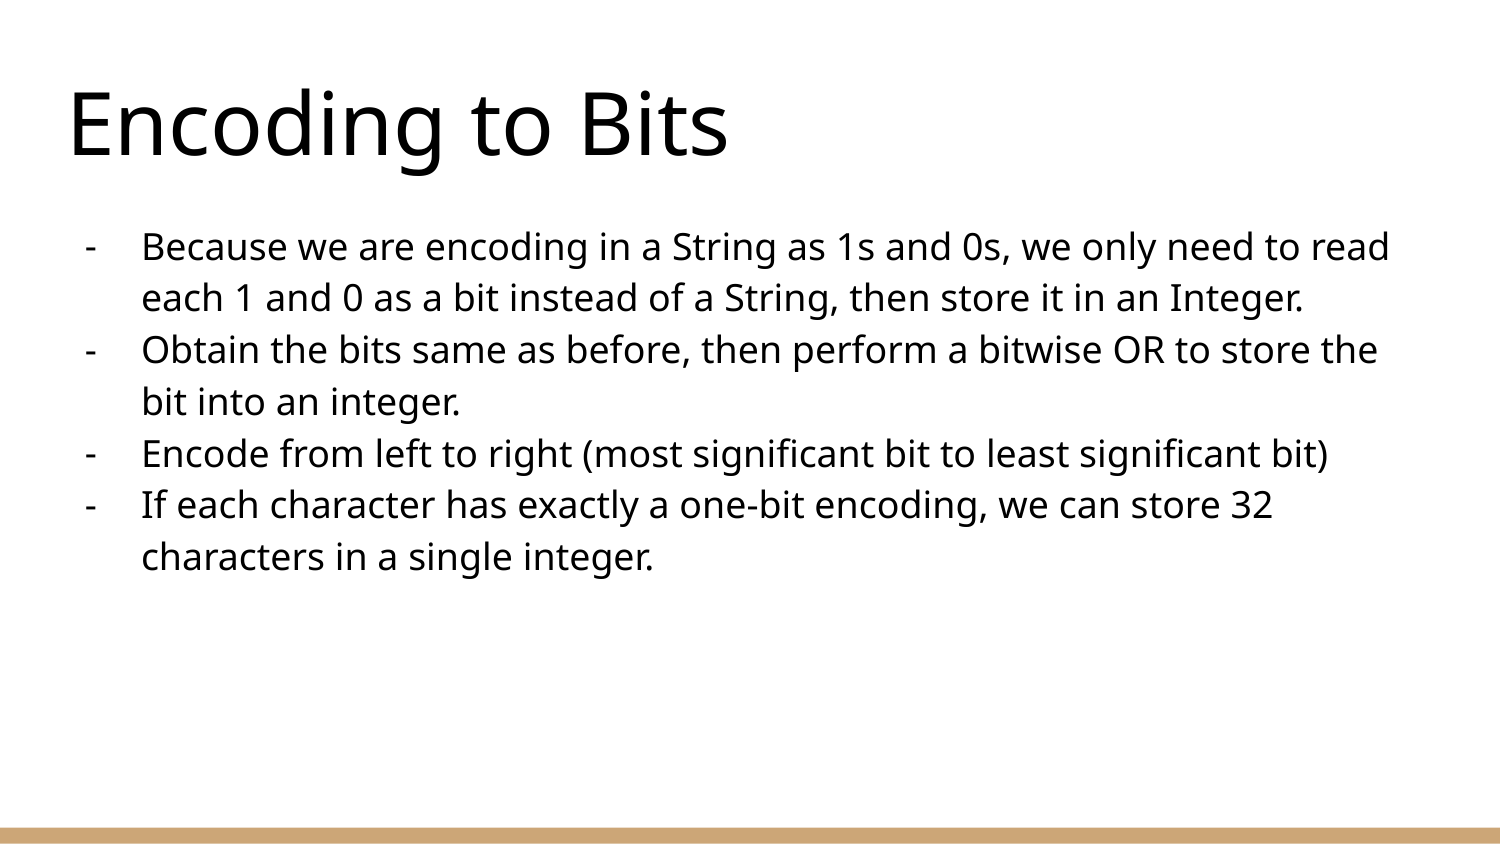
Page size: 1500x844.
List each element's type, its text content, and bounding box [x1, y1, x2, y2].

list Because we are encoding in a String as 1s and 0s, we only need to read each 1 and 0 as a bit instead of a String, then store it in an Integer. Obtain the bits same as before, then perform a bitwise OR to store the bit into an integer. Encode from left to right (most significant bit to least significant bit) If each character has exactly a one-bit encoding, we can store 32 characters in a single integer. [51, 200, 1449, 752]
title Encoding to Bits [51, 51, 1449, 189]
